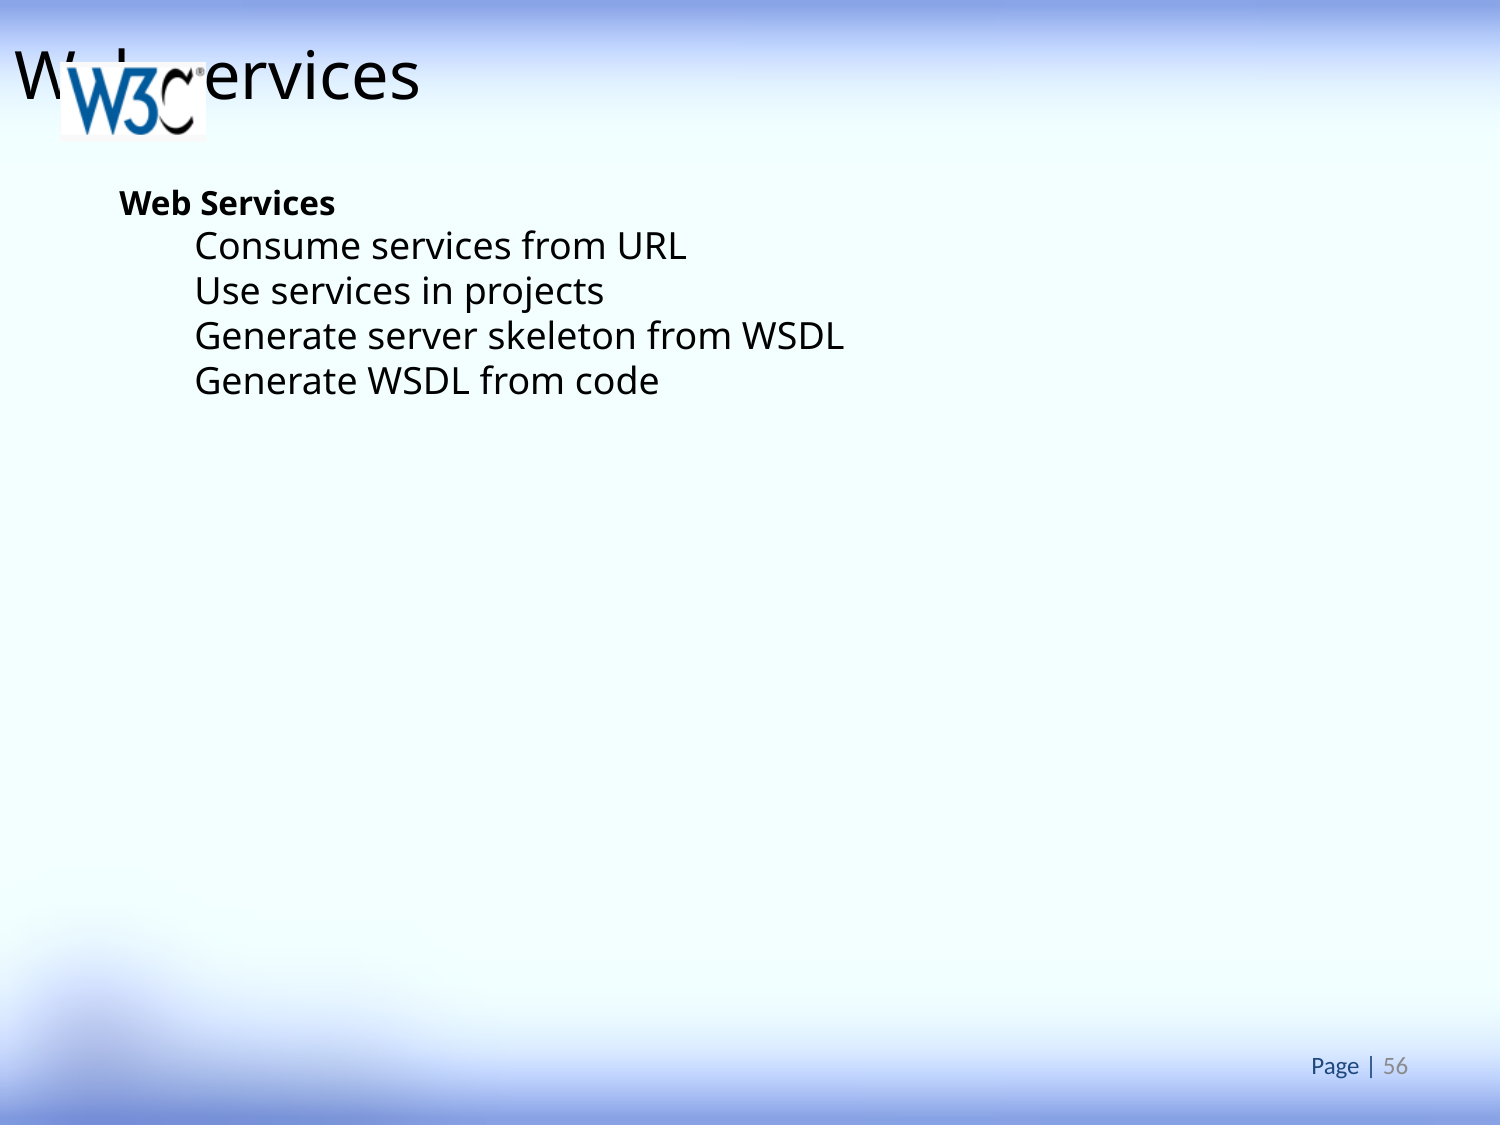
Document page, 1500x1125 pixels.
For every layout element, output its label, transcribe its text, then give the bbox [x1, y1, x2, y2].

picture [0, 0, 1500, 1125]
title Web services [0, 24, 984, 161]
list Web Services Consume services from URL Use services in projects Generate server skeleton from WSDL Generate WSDL from code [104, 174, 1500, 918]
picture [60, 62, 206, 143]
